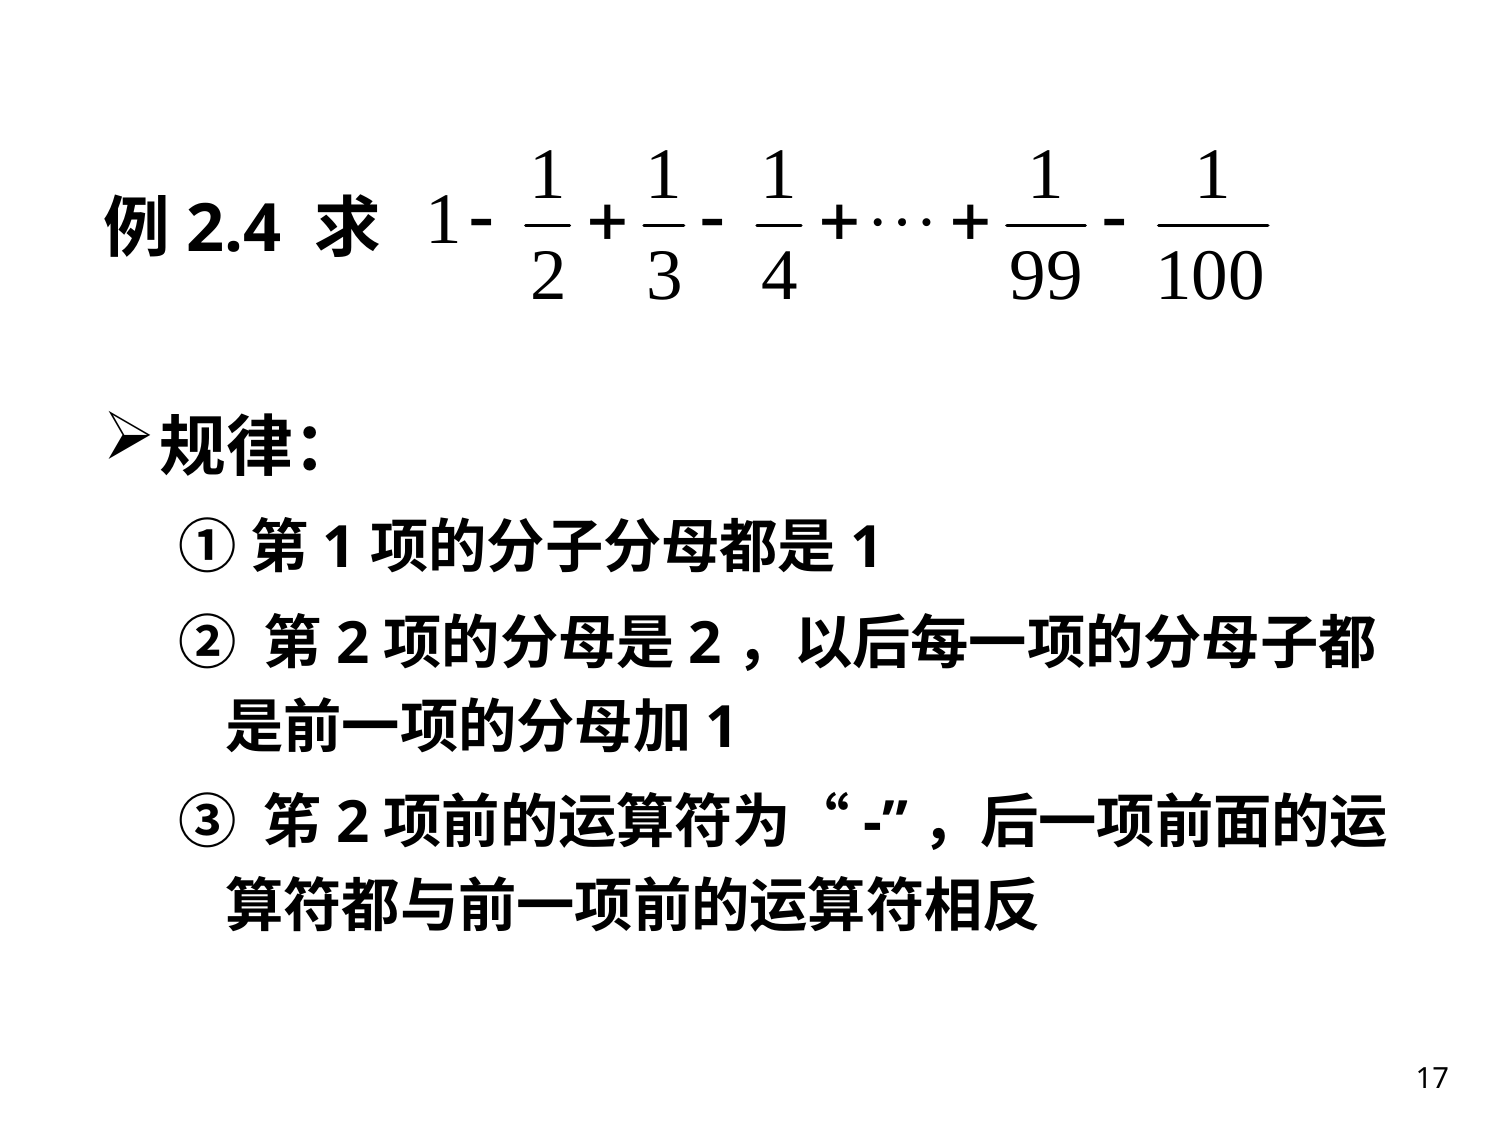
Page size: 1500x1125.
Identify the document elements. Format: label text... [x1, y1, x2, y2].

list 例2.4 求 规律： ①第1项的分子分母都是1 ② 第2项的分母是2，以后每一项的分母子都是前一项的分母加1 ③ 笫2项前的运算符为“-”，后一项前面的运算符都与前一项前的运算符相反 [88, 161, 1426, 997]
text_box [421, 128, 1282, 317]
slide_number 17 [1151, 1031, 1465, 1107]
